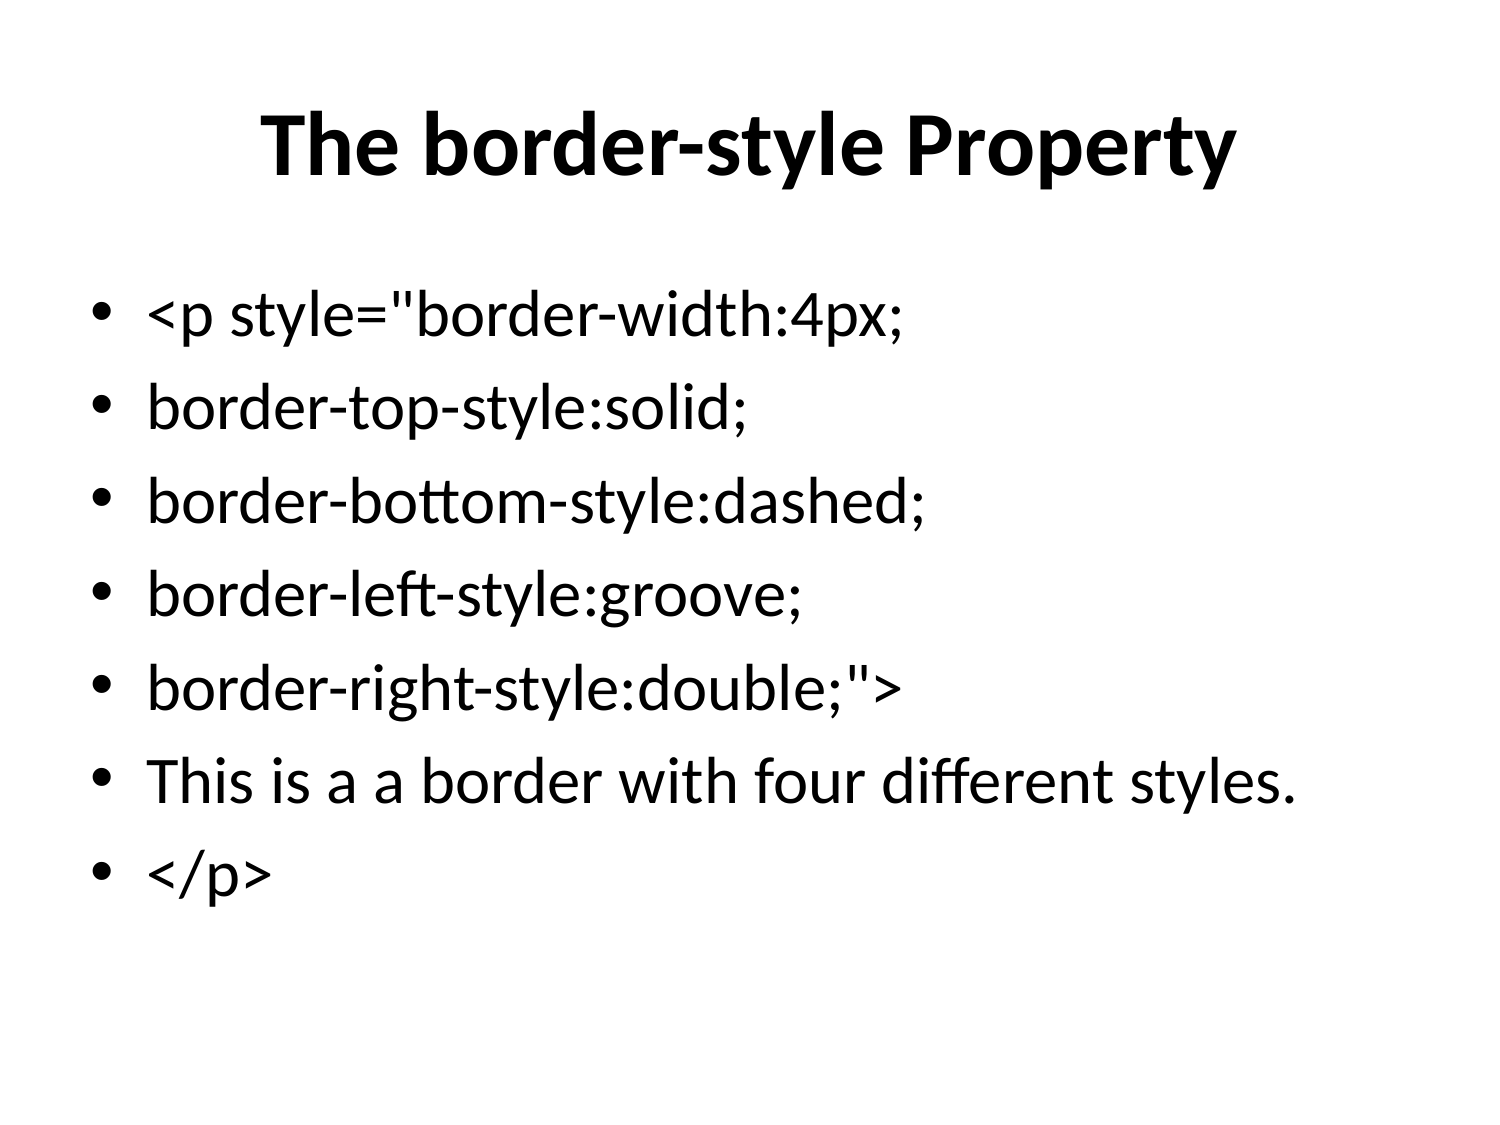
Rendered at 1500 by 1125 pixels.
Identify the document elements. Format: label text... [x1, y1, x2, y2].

title The border-style Property [75, 45, 1425, 233]
list <p style="border-width:4px; border-top-style:solid; border-bottom-style:dashed; border-left-style:groove; border-right-style:double;"> This is a a border with four different styles. </p> [75, 262, 1425, 1005]
